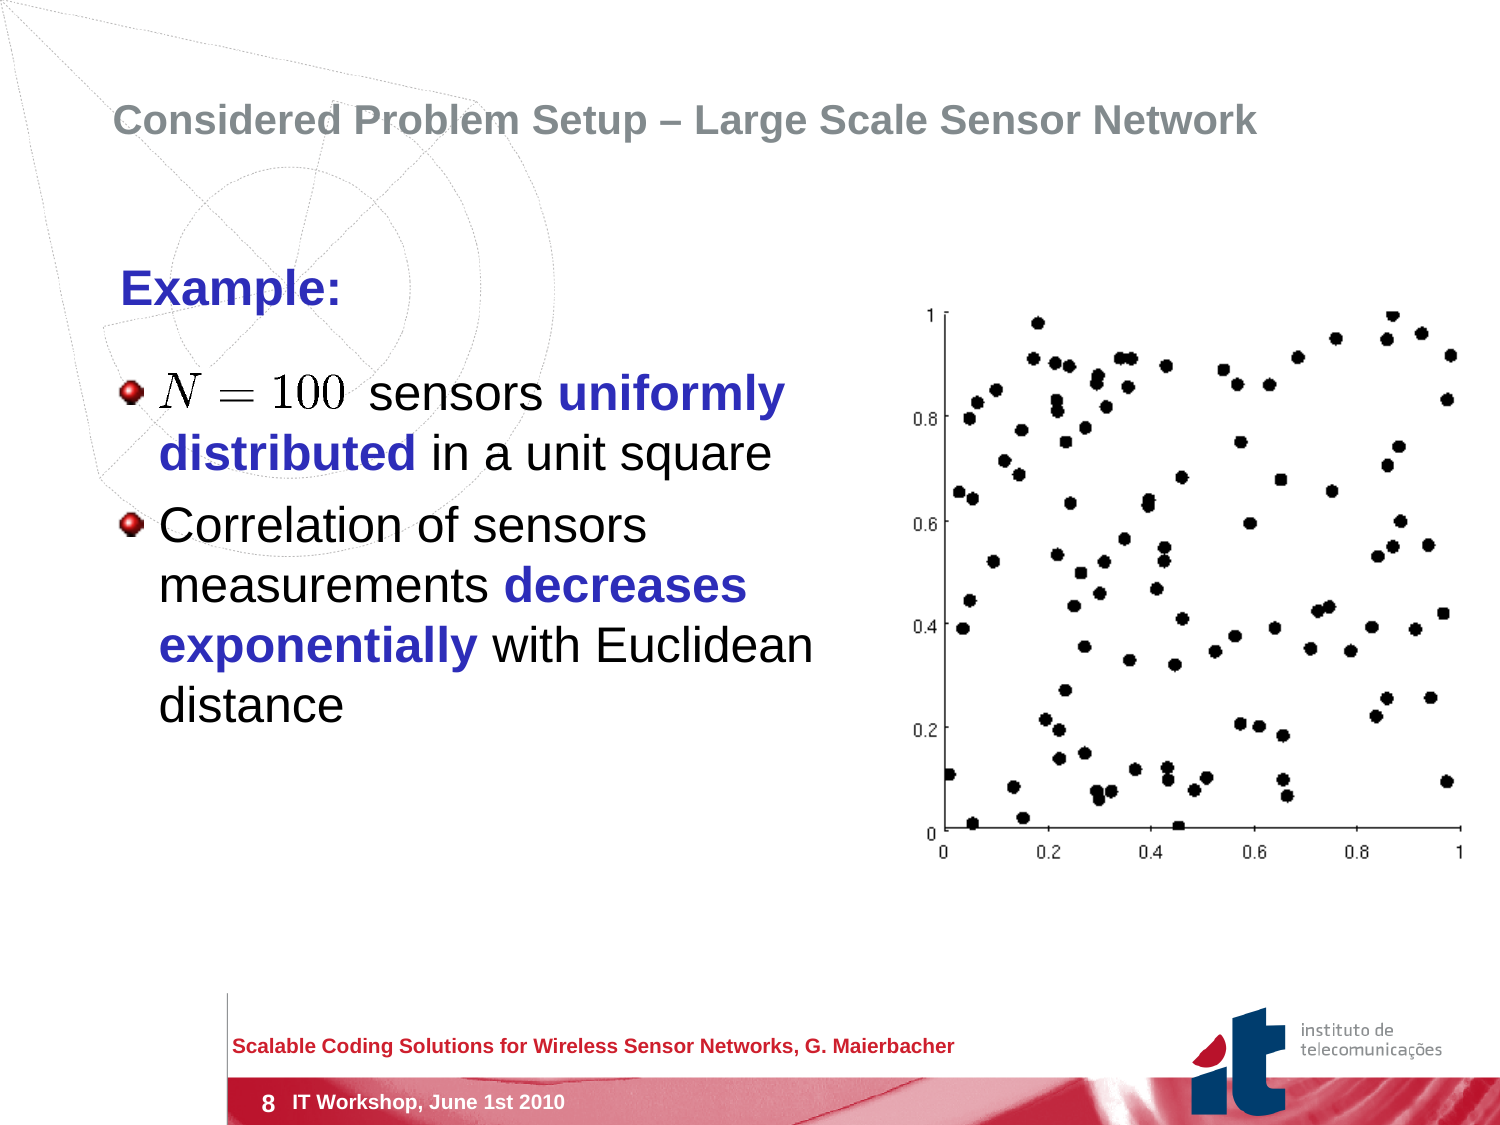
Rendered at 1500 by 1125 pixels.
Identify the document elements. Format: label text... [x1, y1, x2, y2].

picture [0, 0, 1500, 1125]
text_box sensors uniformly distributed in a unit square Correlation of sensors measurements decreases exponentially with Euclidean distance [100, 220, 868, 663]
text_box Example: [105, 248, 856, 323]
text_box Considered Problem Setup – Large Scale Sensor Network [112, 90, 1413, 151]
footer Scalable Coding Solutions for Wireless Sensor Networks, G. Maierbacher [206, 1032, 987, 1083]
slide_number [277, 1068, 699, 1125]
